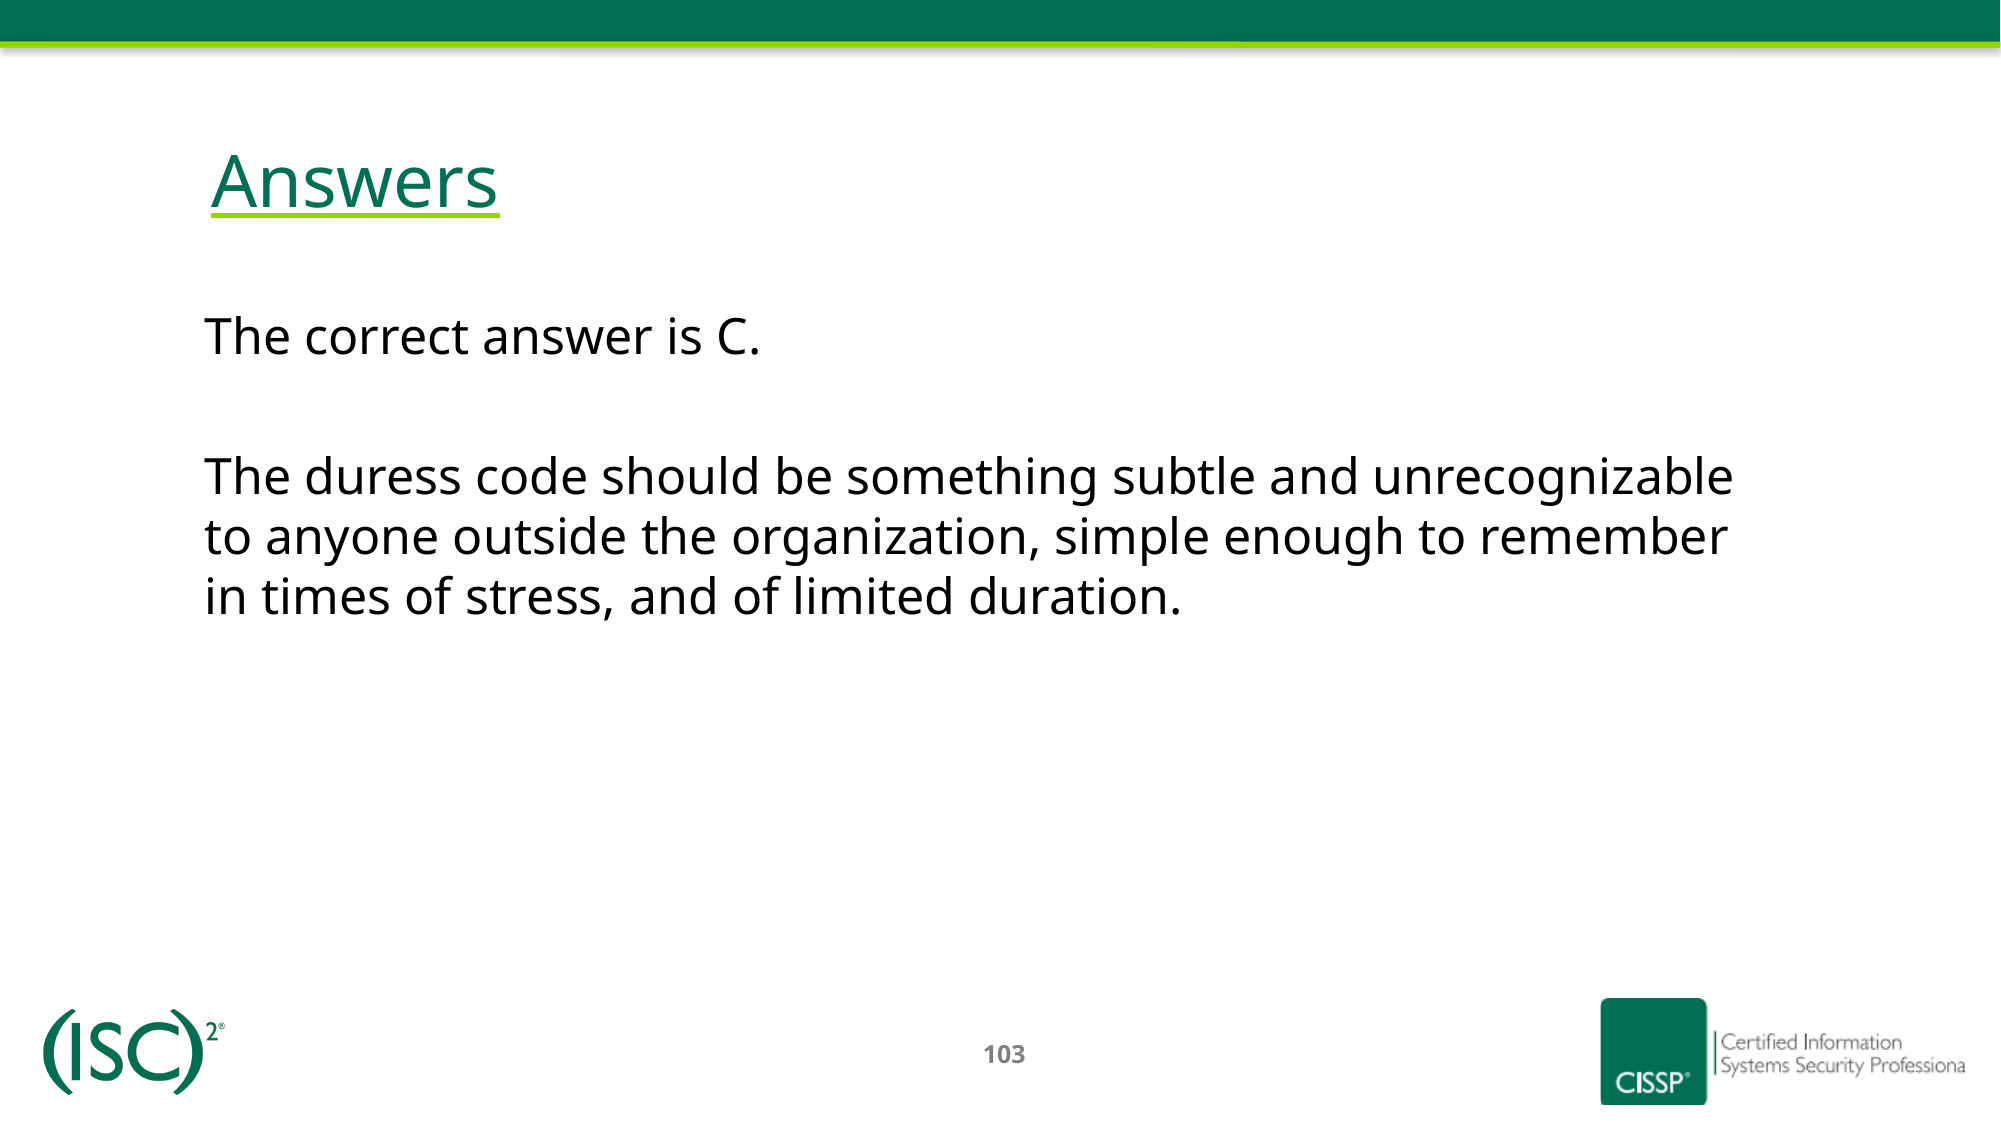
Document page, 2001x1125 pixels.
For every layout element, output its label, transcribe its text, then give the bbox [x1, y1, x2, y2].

list The correct answer is C. The duress code should be something subtle and unrecognizable to anyone outside the organization, simple enough to remember in times of stress, and of limited duration. [189, 297, 1800, 967]
title Answers [196, 91, 1618, 280]
picture [40, 1005, 228, 1099]
